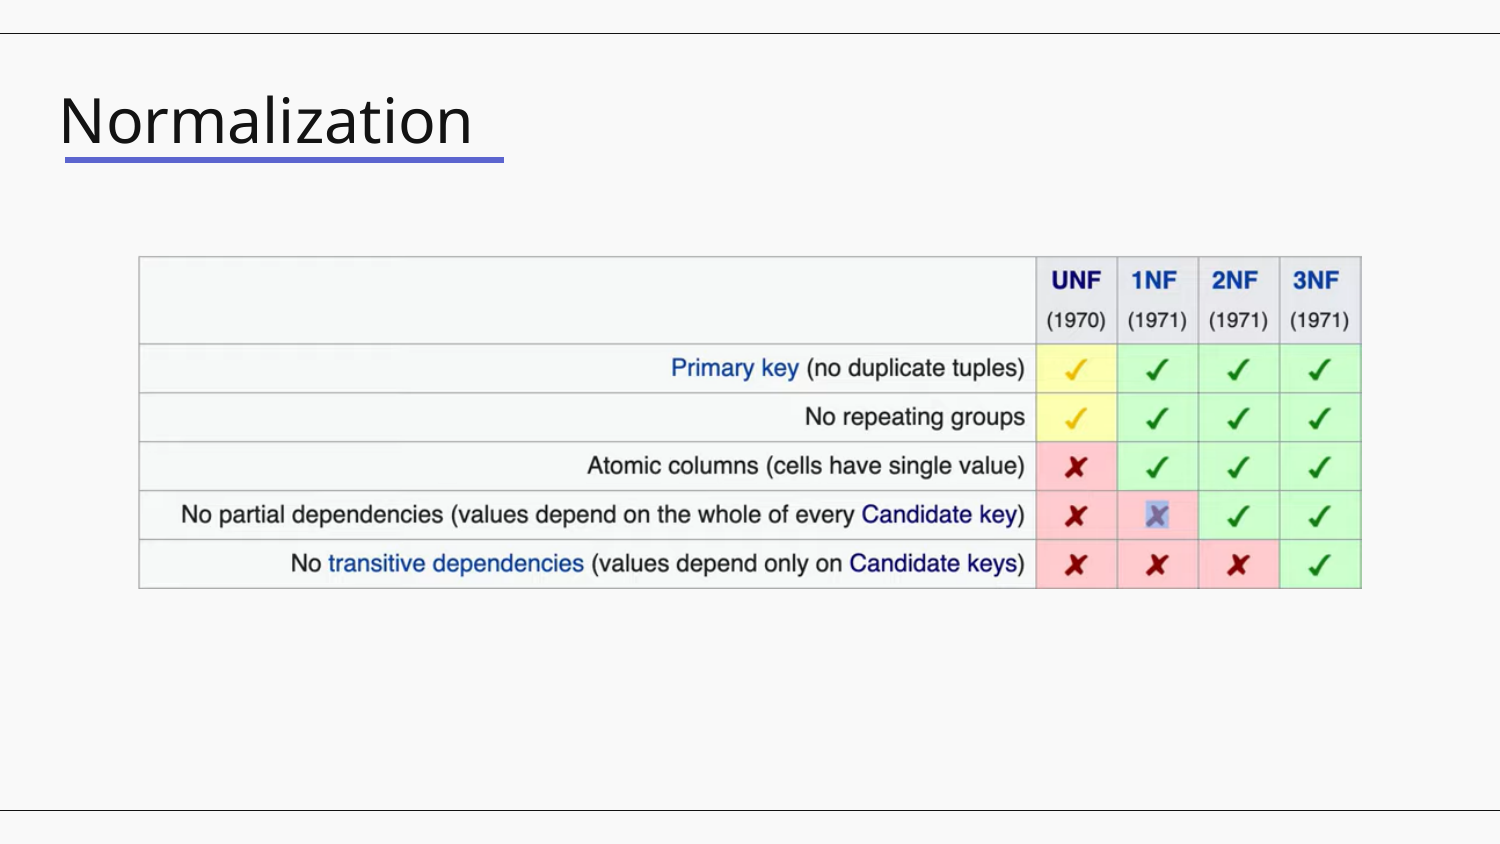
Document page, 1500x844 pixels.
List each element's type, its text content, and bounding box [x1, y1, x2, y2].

picture [137, 255, 1363, 589]
title Normalization [43, 49, 802, 188]
